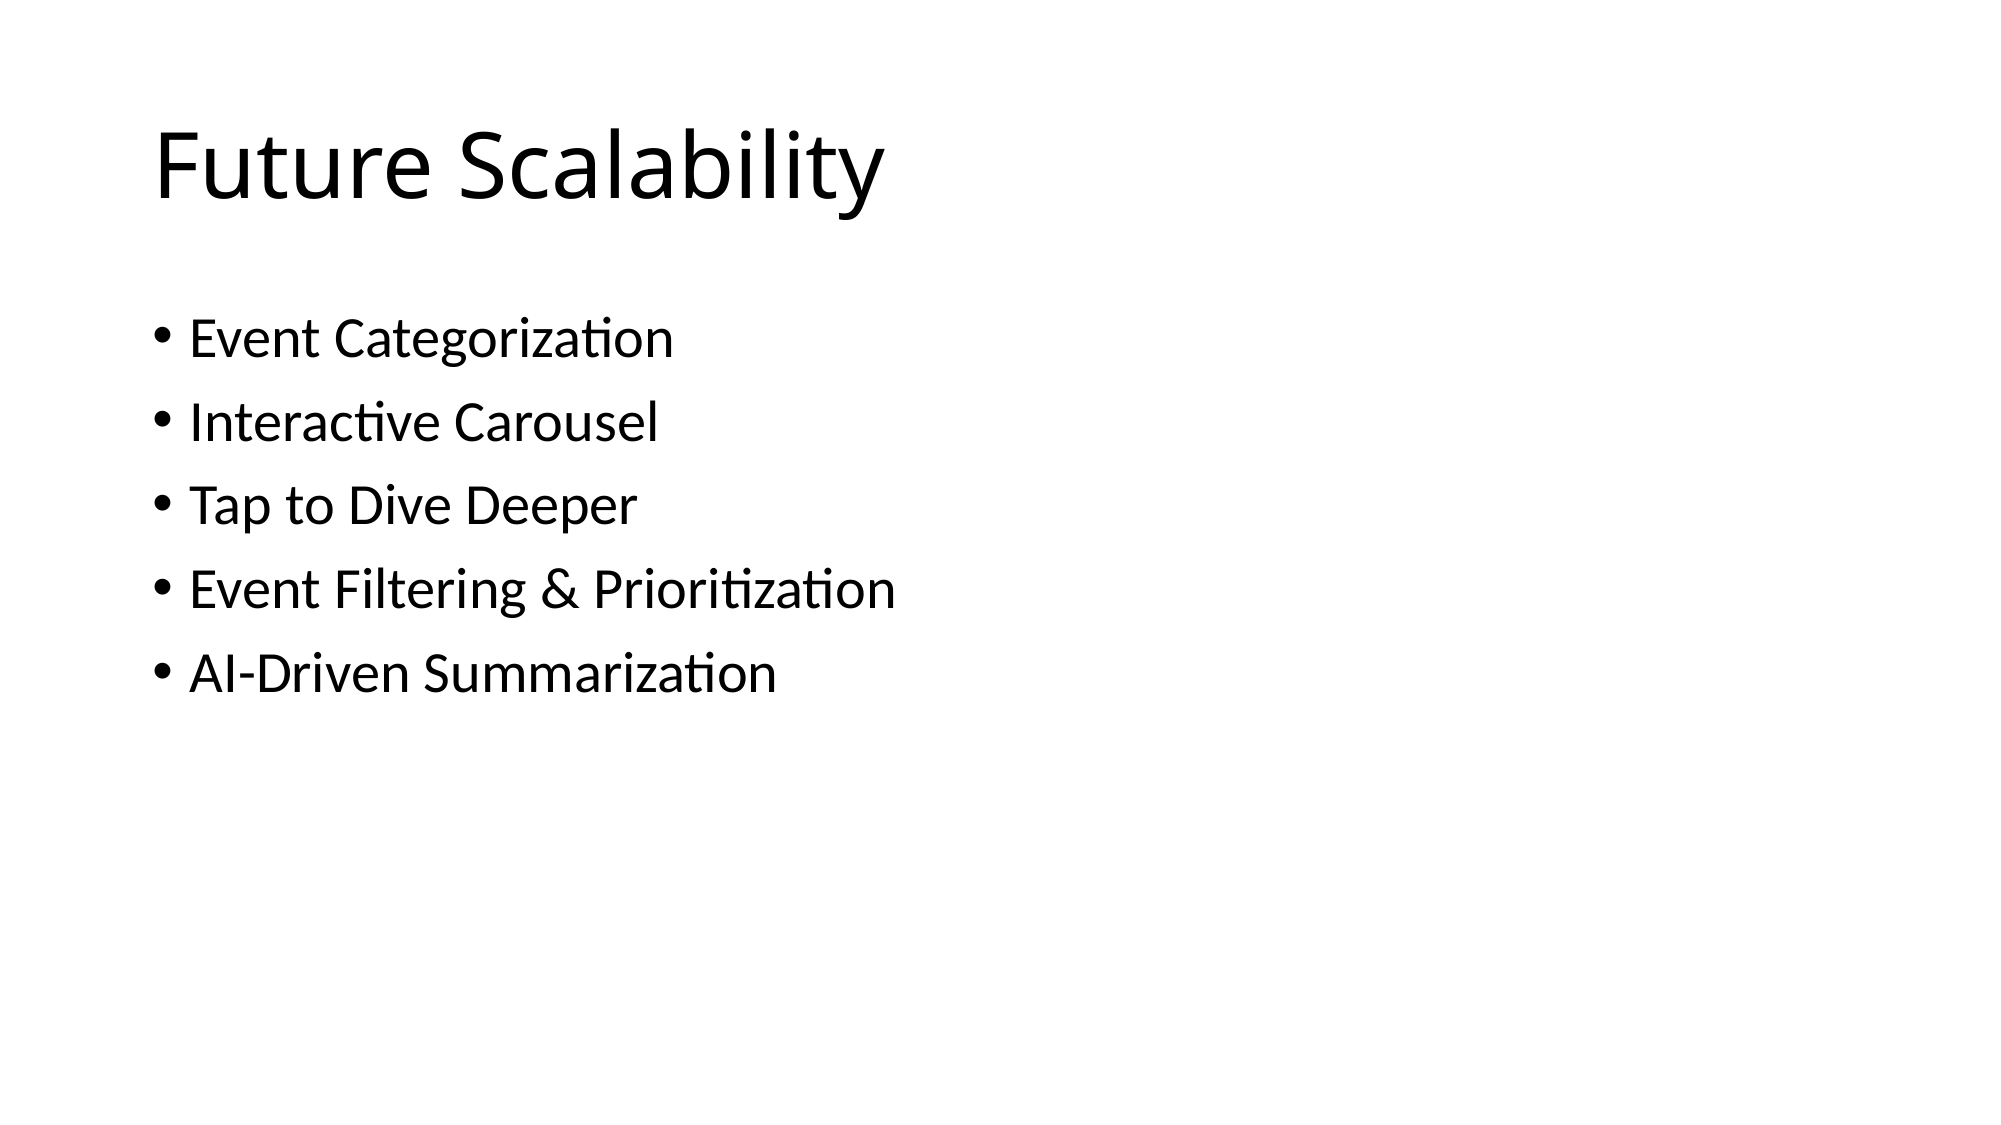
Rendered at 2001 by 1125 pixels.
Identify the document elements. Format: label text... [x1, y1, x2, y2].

list Event Categorization Interactive Carousel Tap to Dive Deeper Event Filtering & Prioritization AI-Driven Summarization [137, 299, 1863, 1014]
title Future Scalability [137, 59, 1863, 278]
